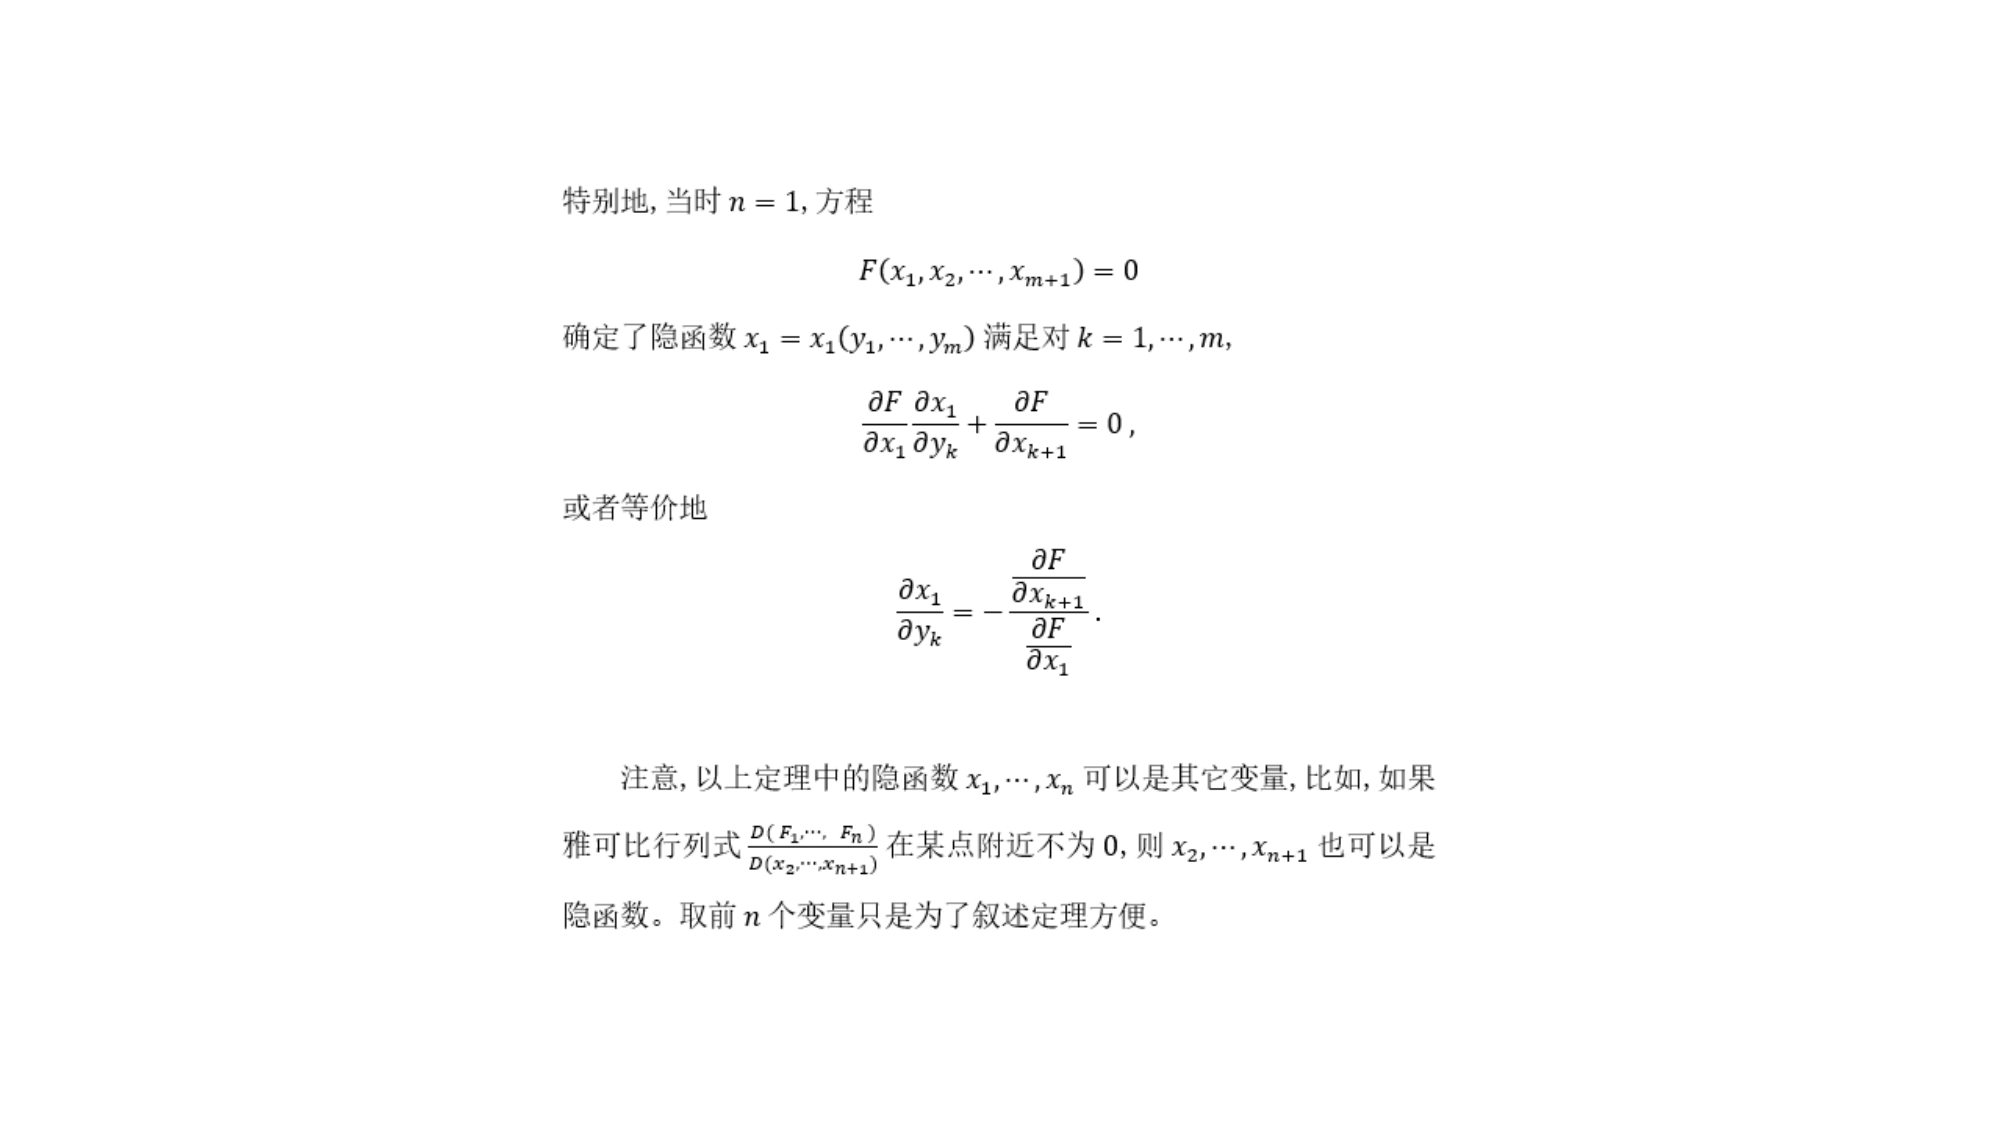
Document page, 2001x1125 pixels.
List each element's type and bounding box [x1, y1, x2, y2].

picture [548, 166, 1452, 959]
